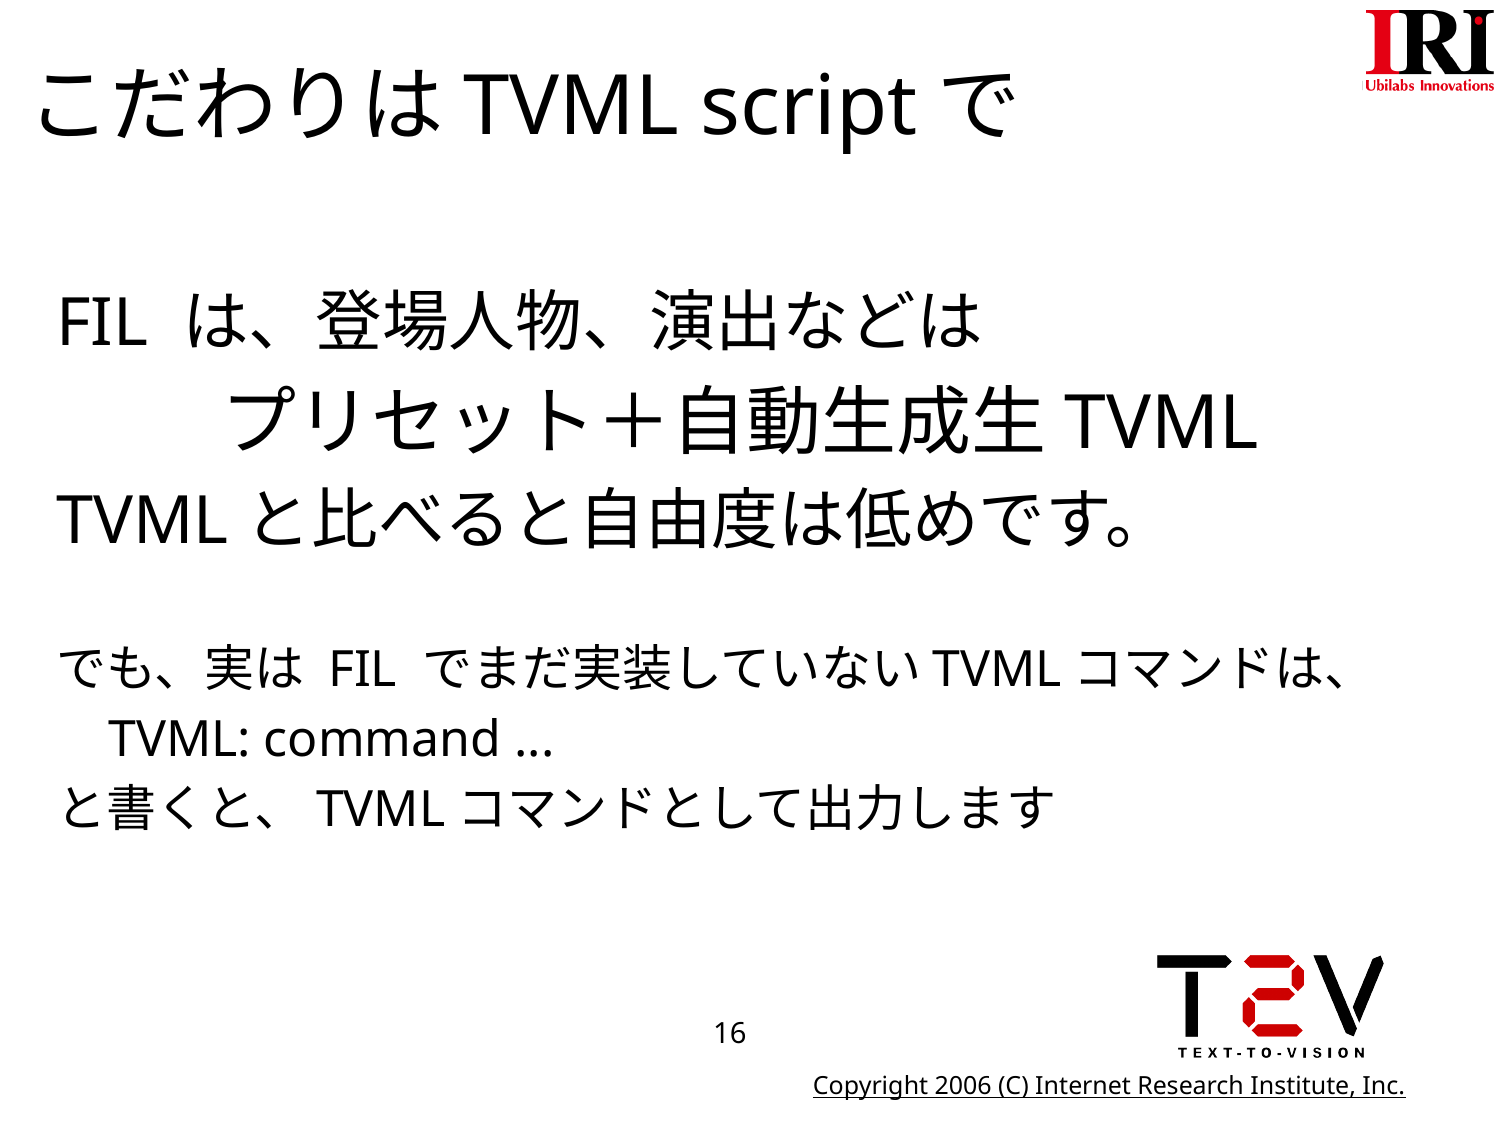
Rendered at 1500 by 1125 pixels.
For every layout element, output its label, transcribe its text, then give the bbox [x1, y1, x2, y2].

picture [1366, 10, 1494, 91]
slide_number 15 [641, 986, 818, 1062]
picture [1157, 955, 1384, 1059]
title こだわりはTVML scriptで [12, 27, 1363, 175]
list FIL は、登場人物、演出などは プリセット＋自動生成生TVML TVMLと比べると自由度は低めです。 でも、実は FIL でまだ実装していないTVMLコマンドは、 TVML: command ... と書くと、TVMLコマンドとして出力します [41, 212, 1459, 888]
